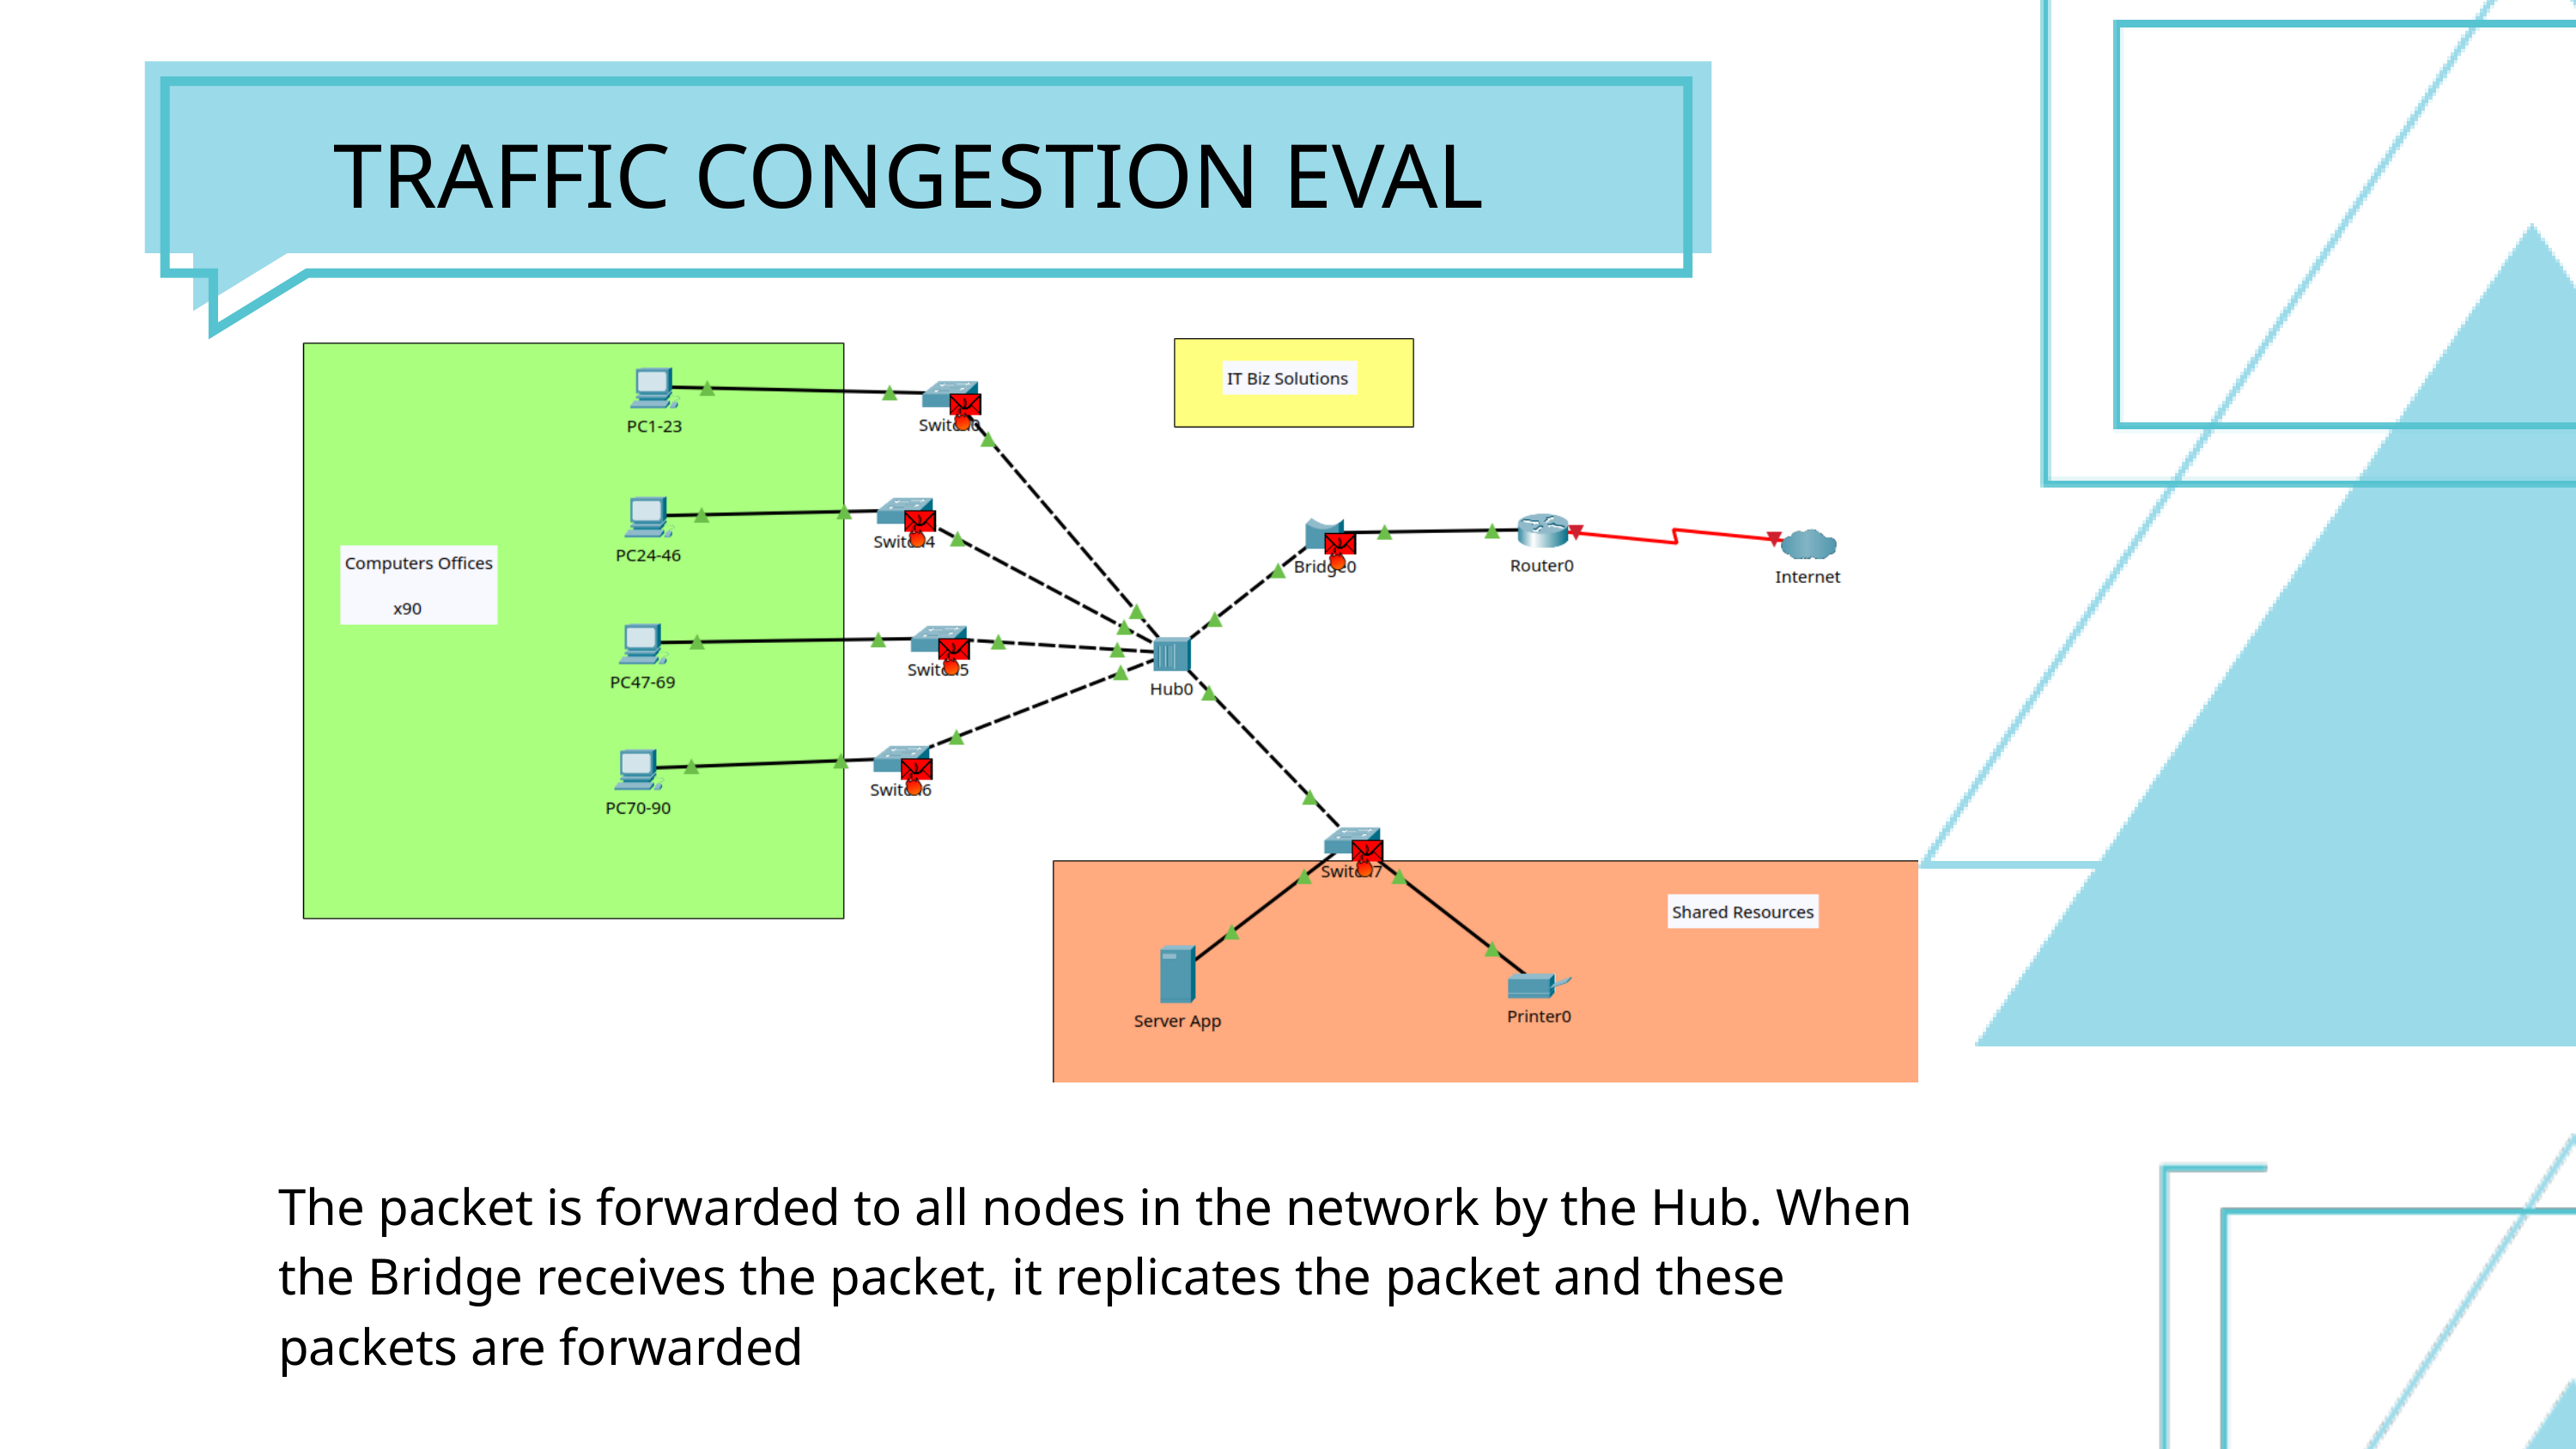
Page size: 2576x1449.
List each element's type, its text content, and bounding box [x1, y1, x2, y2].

text_box [1917, 0, 2576, 1046]
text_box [164, 81, 1688, 331]
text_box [144, 61, 1712, 312]
text_box [278, 338, 1918, 1083]
text_box The packet is forwarded to all nodes in the network by the Hub. When the Bridge receives the packet, it replicates the packet and these packets are forwarded [278, 1165, 1918, 1376]
text_box [2057, 1133, 2576, 1449]
